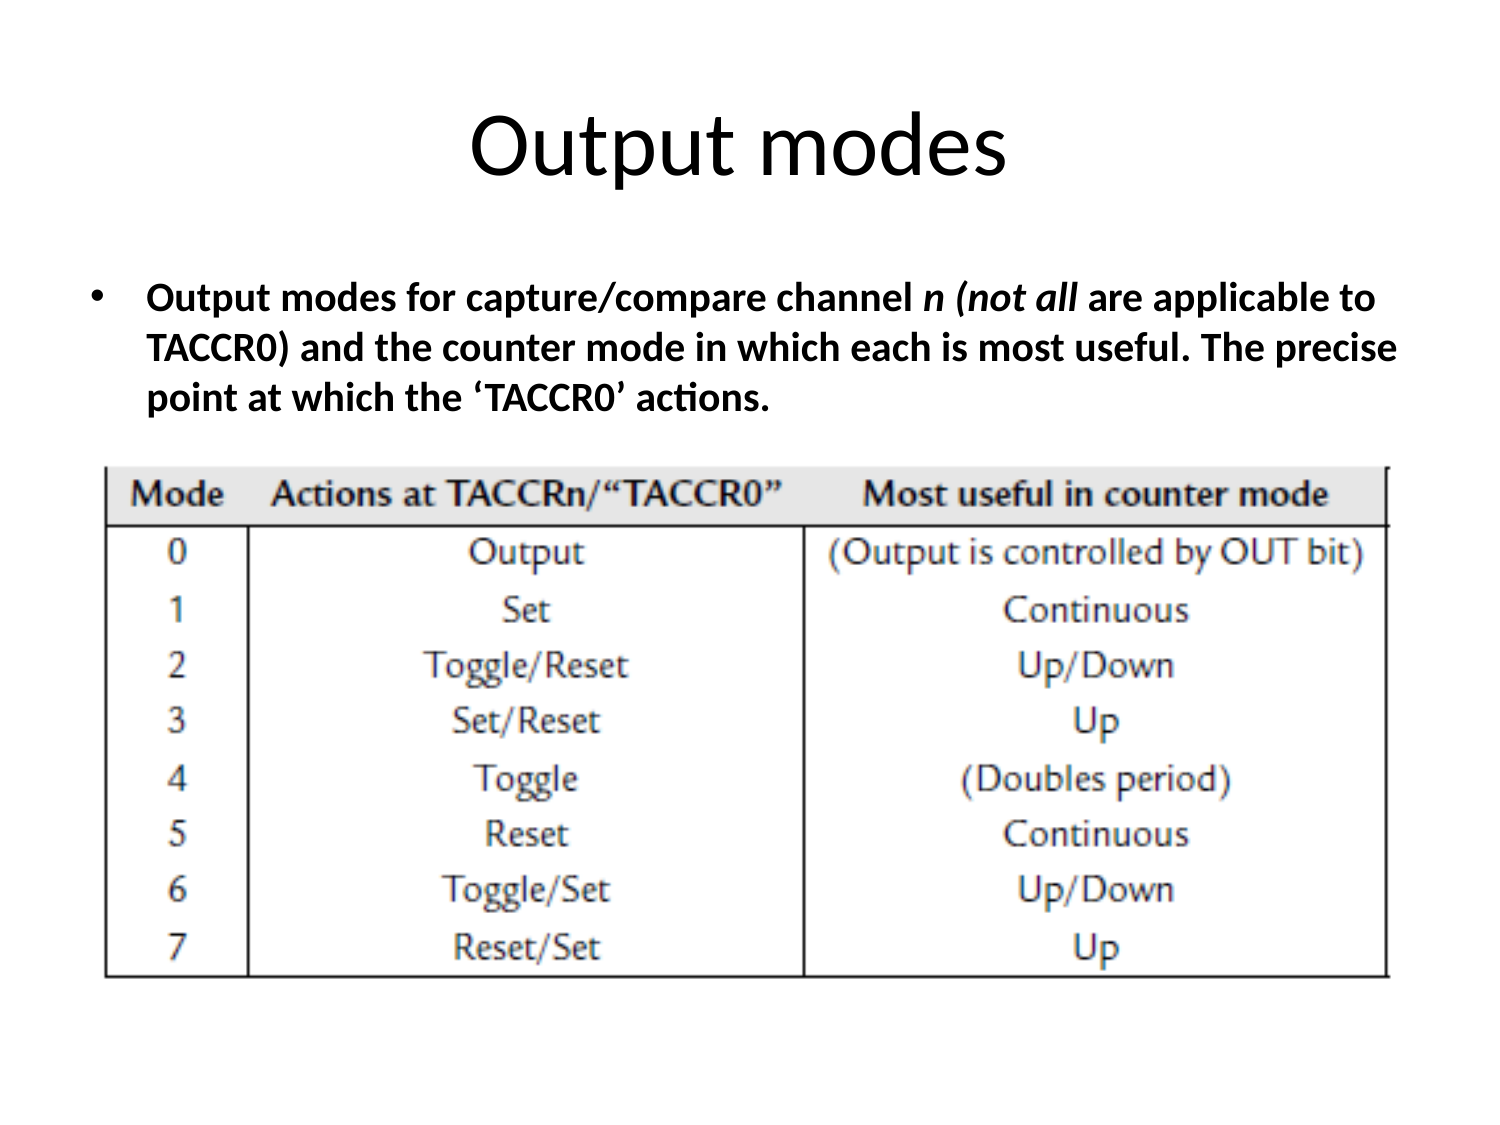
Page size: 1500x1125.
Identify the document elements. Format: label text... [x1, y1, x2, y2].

list Output modes for capture/compare channel n (not all are applicable to TACCR0) and the counter mode in which each is most useful. The precise point at which the ‘TACCR0’ actions. [75, 262, 1425, 1005]
picture [87, 449, 1412, 1001]
title Output modes [75, 45, 1425, 233]
